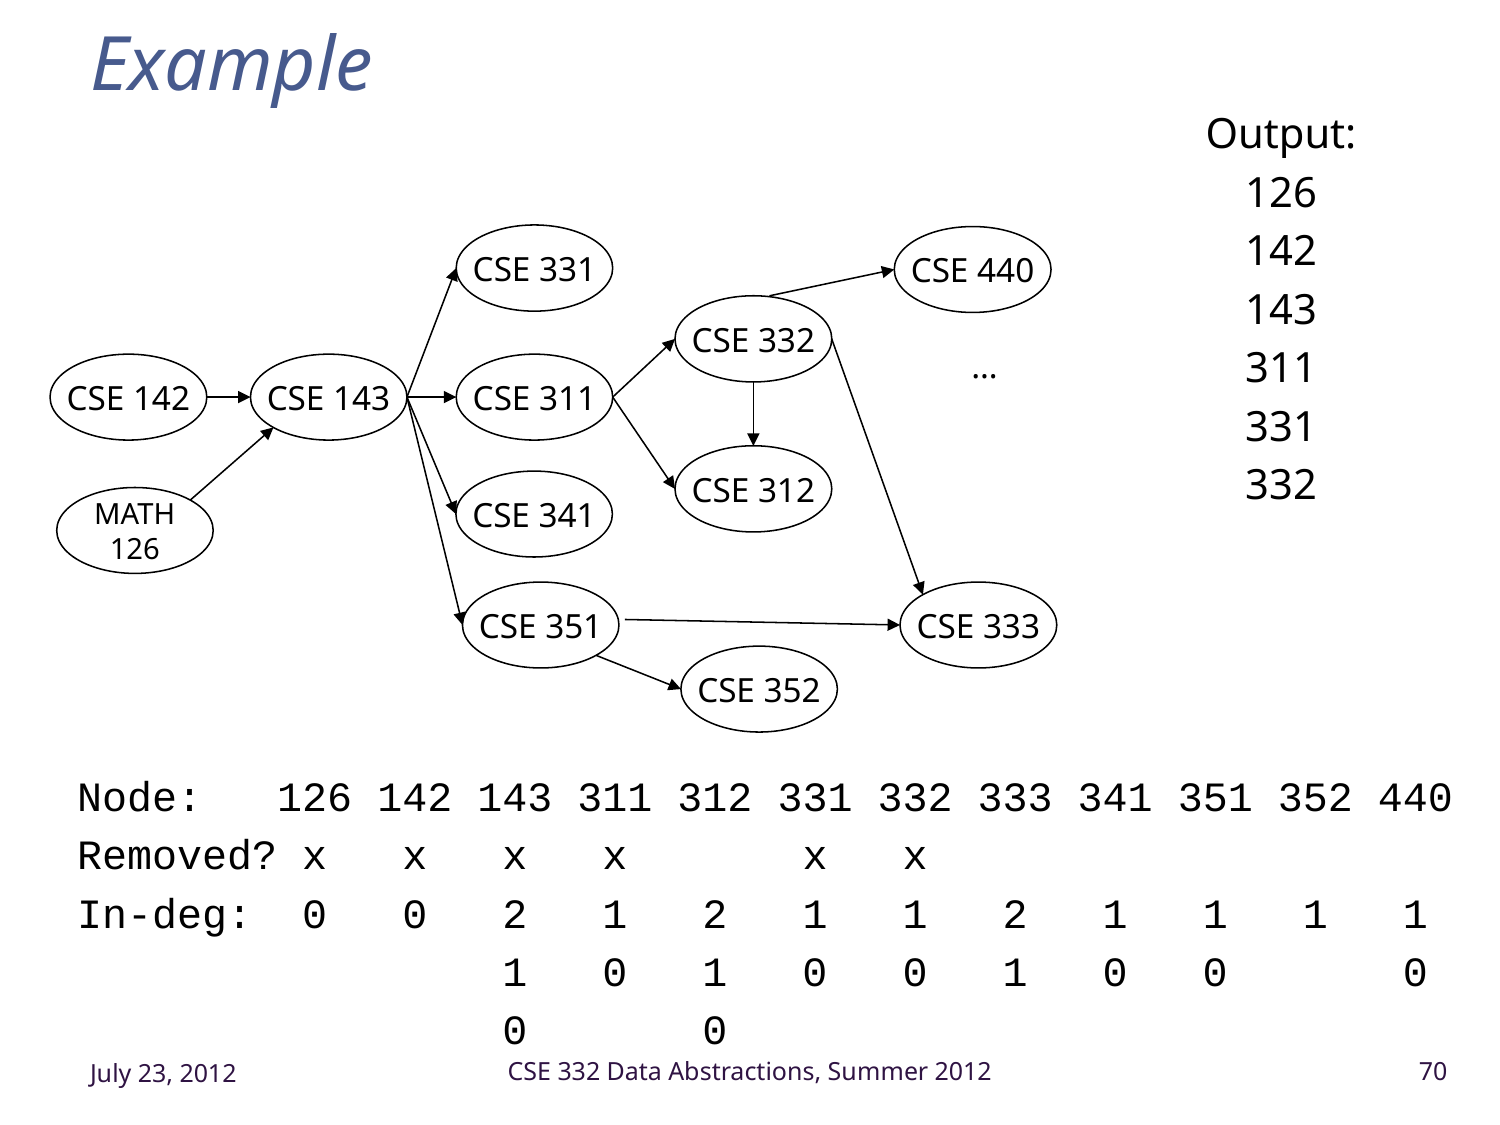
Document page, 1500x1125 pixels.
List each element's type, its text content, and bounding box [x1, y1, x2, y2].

text_box Output: 126 142 143 311 331 332 [1124, 99, 1438, 838]
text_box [406, 396, 463, 626]
text_box CSE 351 [463, 582, 619, 668]
slide_number 70 [1333, 1050, 1463, 1103]
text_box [624, 619, 901, 626]
text_box CSE 331 [456, 224, 613, 312]
title Example [75, 20, 1463, 100]
text_box MATH 126 [56, 487, 214, 574]
text_box CSE 341 [467, 471, 613, 558]
text_box Node: 126 142 143 311 312 331 332 333 341 351 352 440 Removed? x x x x x x In-deg: 0 0 2 1 2 1 1 2 1 1 1 1 1 0 1 0 0 1 0 0 0 0 0 [62, 762, 1500, 1050]
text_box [612, 396, 676, 489]
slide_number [75, 1050, 338, 1103]
text_box CSE 143 [250, 354, 401, 441]
text_box CSE 311 [461, 354, 607, 441]
text_box CSE 332 [675, 295, 832, 382]
text_box CSE 312 [675, 445, 826, 532]
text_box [195, 421, 269, 506]
text_box … [956, 337, 1025, 393]
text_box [769, 269, 895, 297]
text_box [612, 338, 676, 396]
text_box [621, 631, 656, 715]
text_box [831, 338, 924, 595]
text_box CSE 333 [900, 582, 1057, 668]
text_box CSE 352 [680, 646, 838, 733]
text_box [406, 396, 457, 515]
text_box CSE 440 [894, 226, 1052, 313]
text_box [406, 267, 457, 395]
footer CSE 332 Data Abstractions, Summer 2012 [348, 1050, 1152, 1103]
text_box CSE 142 [50, 354, 207, 441]
